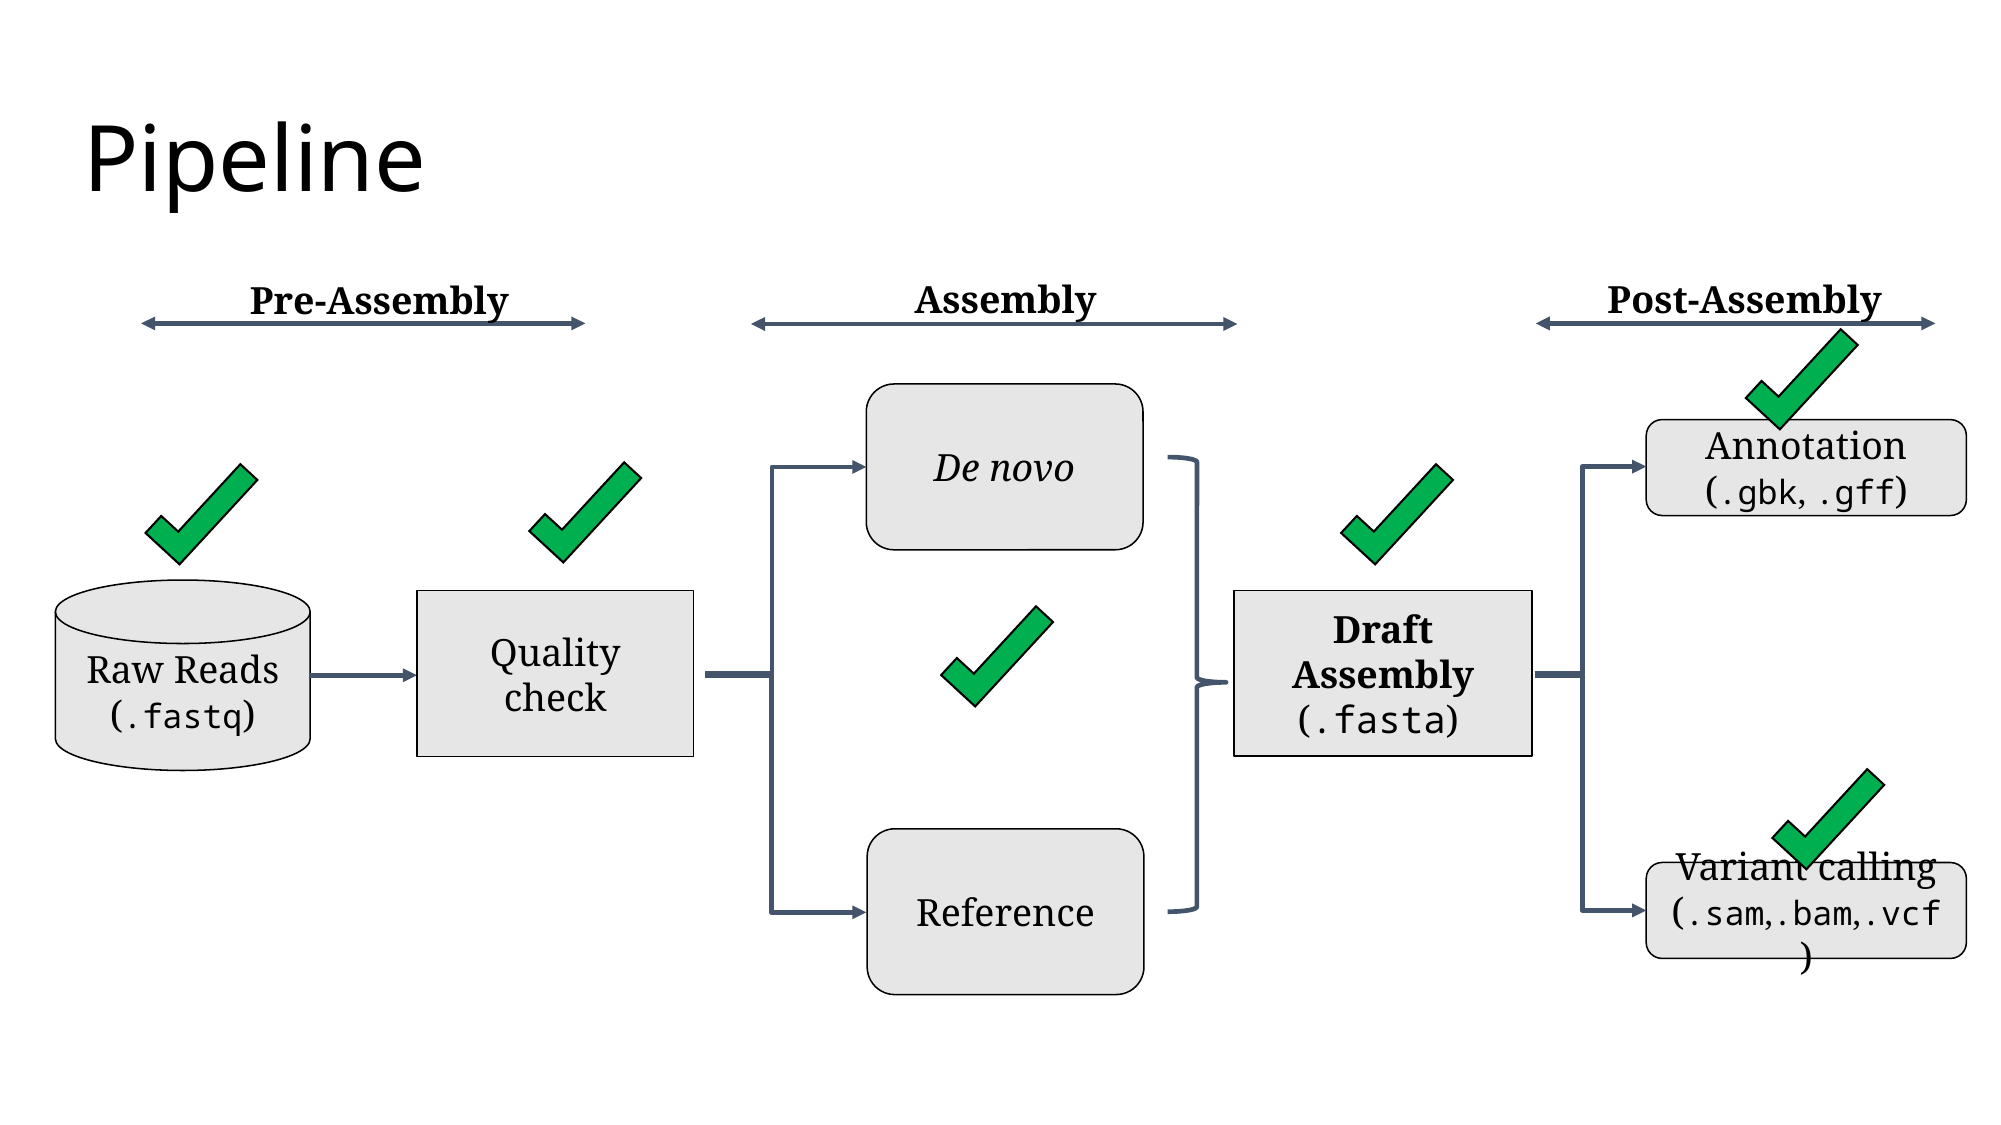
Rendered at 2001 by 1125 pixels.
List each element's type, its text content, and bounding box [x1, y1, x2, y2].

text_box [527, 460, 643, 564]
text_box [1534, 460, 1647, 674]
text_box Draft Assembly (.fasta) [1234, 590, 1533, 756]
text_box [1770, 767, 1886, 871]
text_box [1534, 675, 1647, 917]
text_box Variant calling (.sam,.bam,.vcf) [1646, 862, 1967, 959]
text_box De novo [866, 383, 1144, 550]
text_box Raw Reads (.fastq) [55, 580, 311, 771]
text_box [939, 604, 1055, 708]
text_box Pre-Assembly [201, 256, 558, 300]
text_box [704, 675, 859, 913]
text_box [705, 466, 858, 674]
title Pipeline [68, 97, 1932, 223]
text_box Quality check [416, 590, 694, 757]
text_box [1167, 457, 1227, 912]
text_box [1339, 462, 1455, 566]
text_box Annotation (.gbk, .gff) [1646, 419, 1967, 516]
text_box Reference [867, 828, 1144, 995]
text_box Assembly [827, 255, 1184, 299]
text_box Post-Assembly [1567, 255, 1923, 299]
text_box [144, 462, 259, 566]
text_box [1744, 327, 1860, 431]
